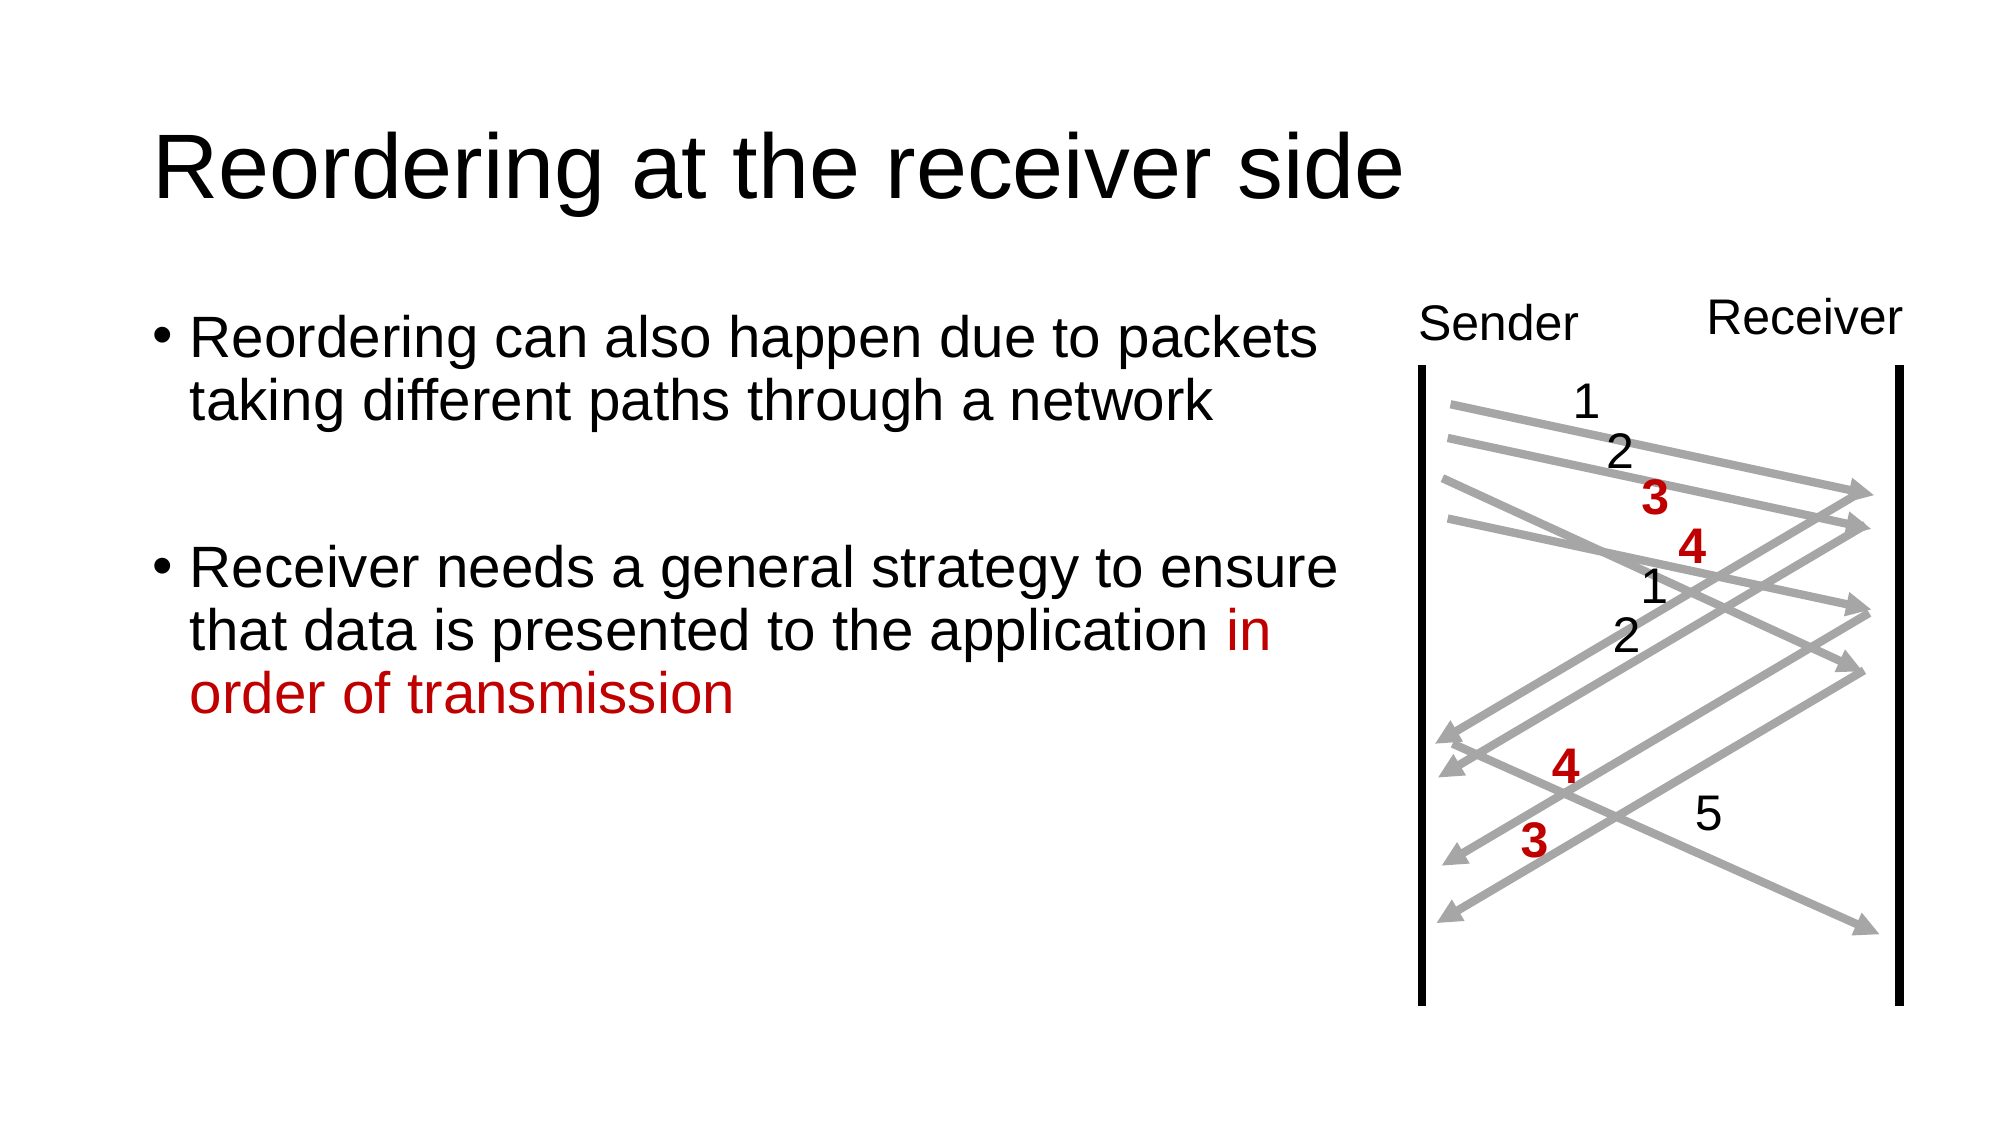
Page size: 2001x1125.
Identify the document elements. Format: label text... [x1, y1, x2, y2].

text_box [1442, 478, 1863, 491]
list Reordering can also happen due to packets taking different paths through a network Receiver needs a general strategy to ensure that data is presented to the application in order of transmission [137, 299, 1388, 1014]
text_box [1441, 612, 1870, 866]
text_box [1435, 491, 1863, 744]
text_box 1 [1557, 361, 1669, 404]
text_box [1436, 670, 1864, 923]
text_box Sender [1403, 283, 1630, 358]
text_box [1452, 743, 1880, 935]
title Reordering at the receiver side [137, 59, 1863, 278]
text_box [1863, 518, 1872, 610]
text_box Receiver [1691, 277, 1943, 352]
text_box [1447, 437, 1872, 518]
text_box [1450, 404, 1874, 496]
